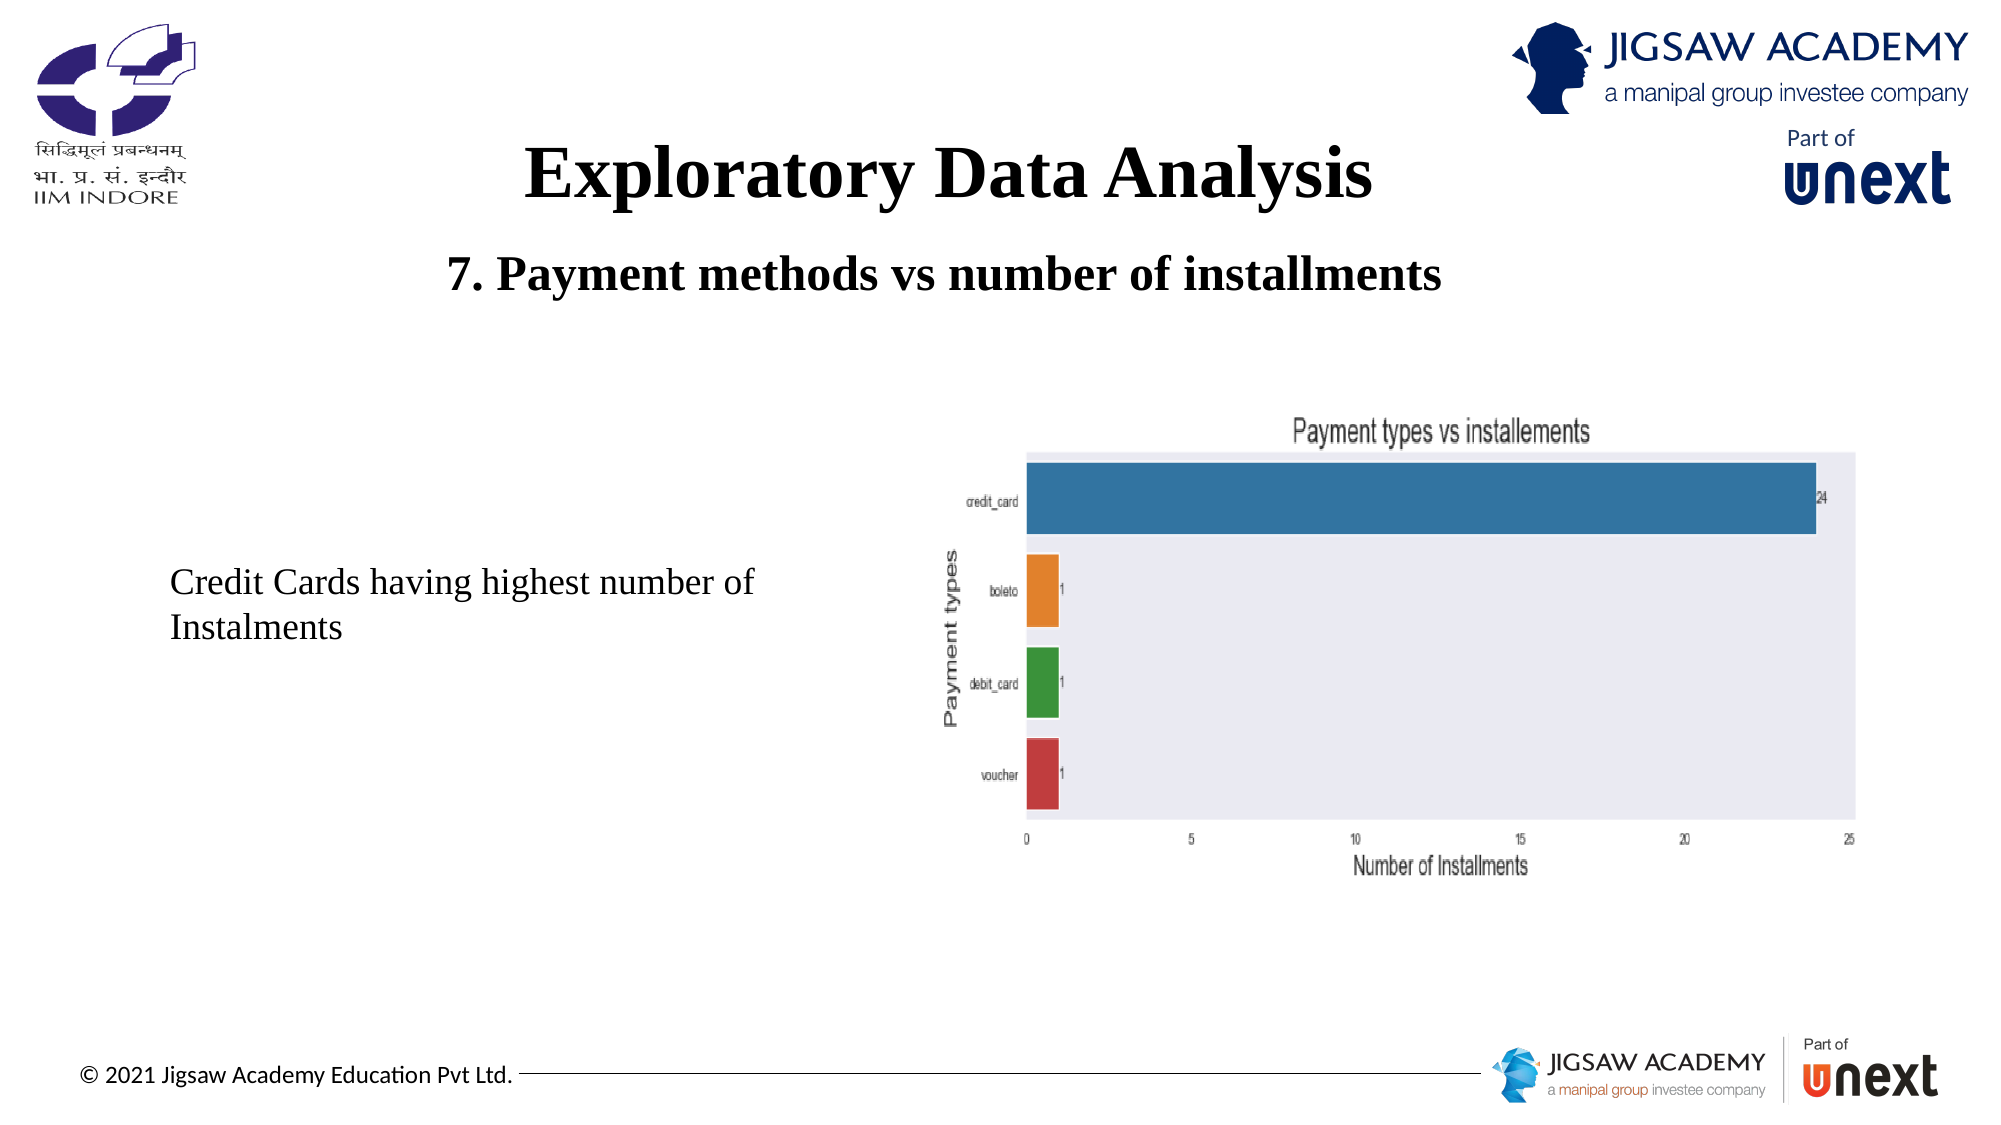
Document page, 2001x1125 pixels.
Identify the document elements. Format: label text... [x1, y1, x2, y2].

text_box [61, 1033, 1789, 1105]
text_box Exploratory Data Analysis [417, 115, 1482, 221]
list 7. Payment methods vs number of installments [81, 240, 1807, 997]
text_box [1772, 113, 1951, 206]
picture [1789, 1036, 1939, 1104]
picture [1511, 22, 1969, 114]
picture [901, 406, 1891, 905]
text_box Credit Cards having highest number of Instalments [154, 549, 883, 655]
picture [31, 22, 197, 206]
